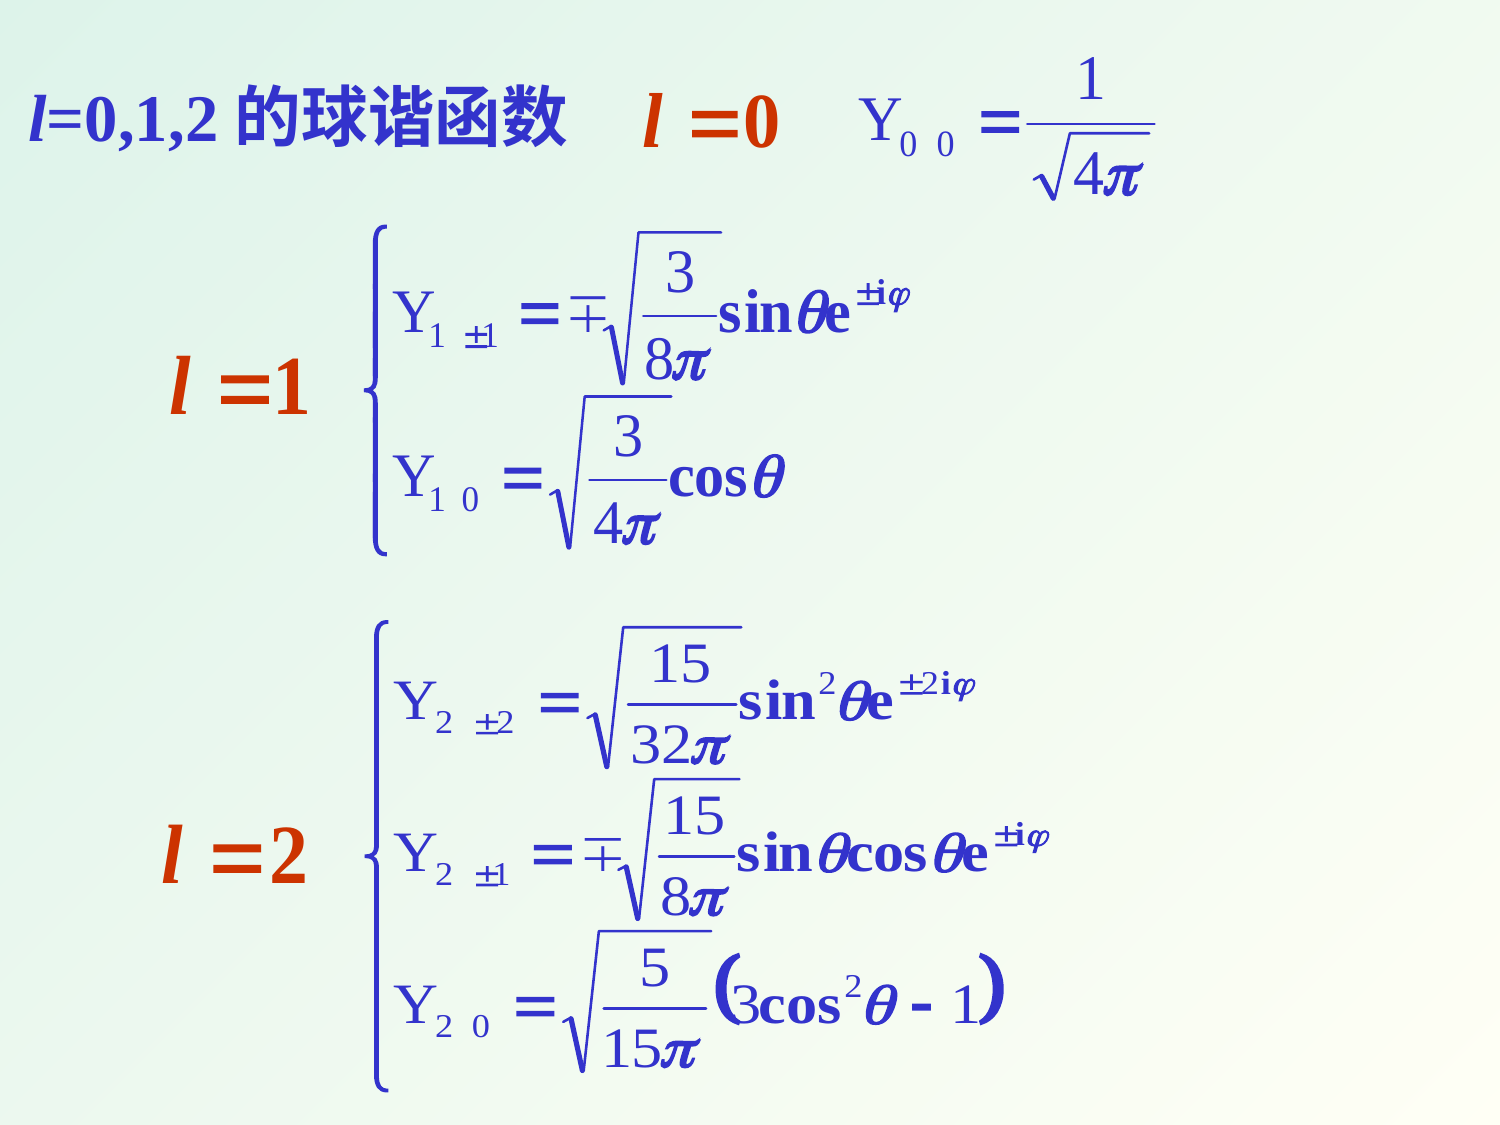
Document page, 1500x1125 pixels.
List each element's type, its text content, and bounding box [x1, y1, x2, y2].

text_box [630, 34, 1163, 212]
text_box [157, 210, 925, 563]
text_box l=0,1,2的球谐函数 [13, 66, 599, 162]
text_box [149, 609, 1066, 1102]
